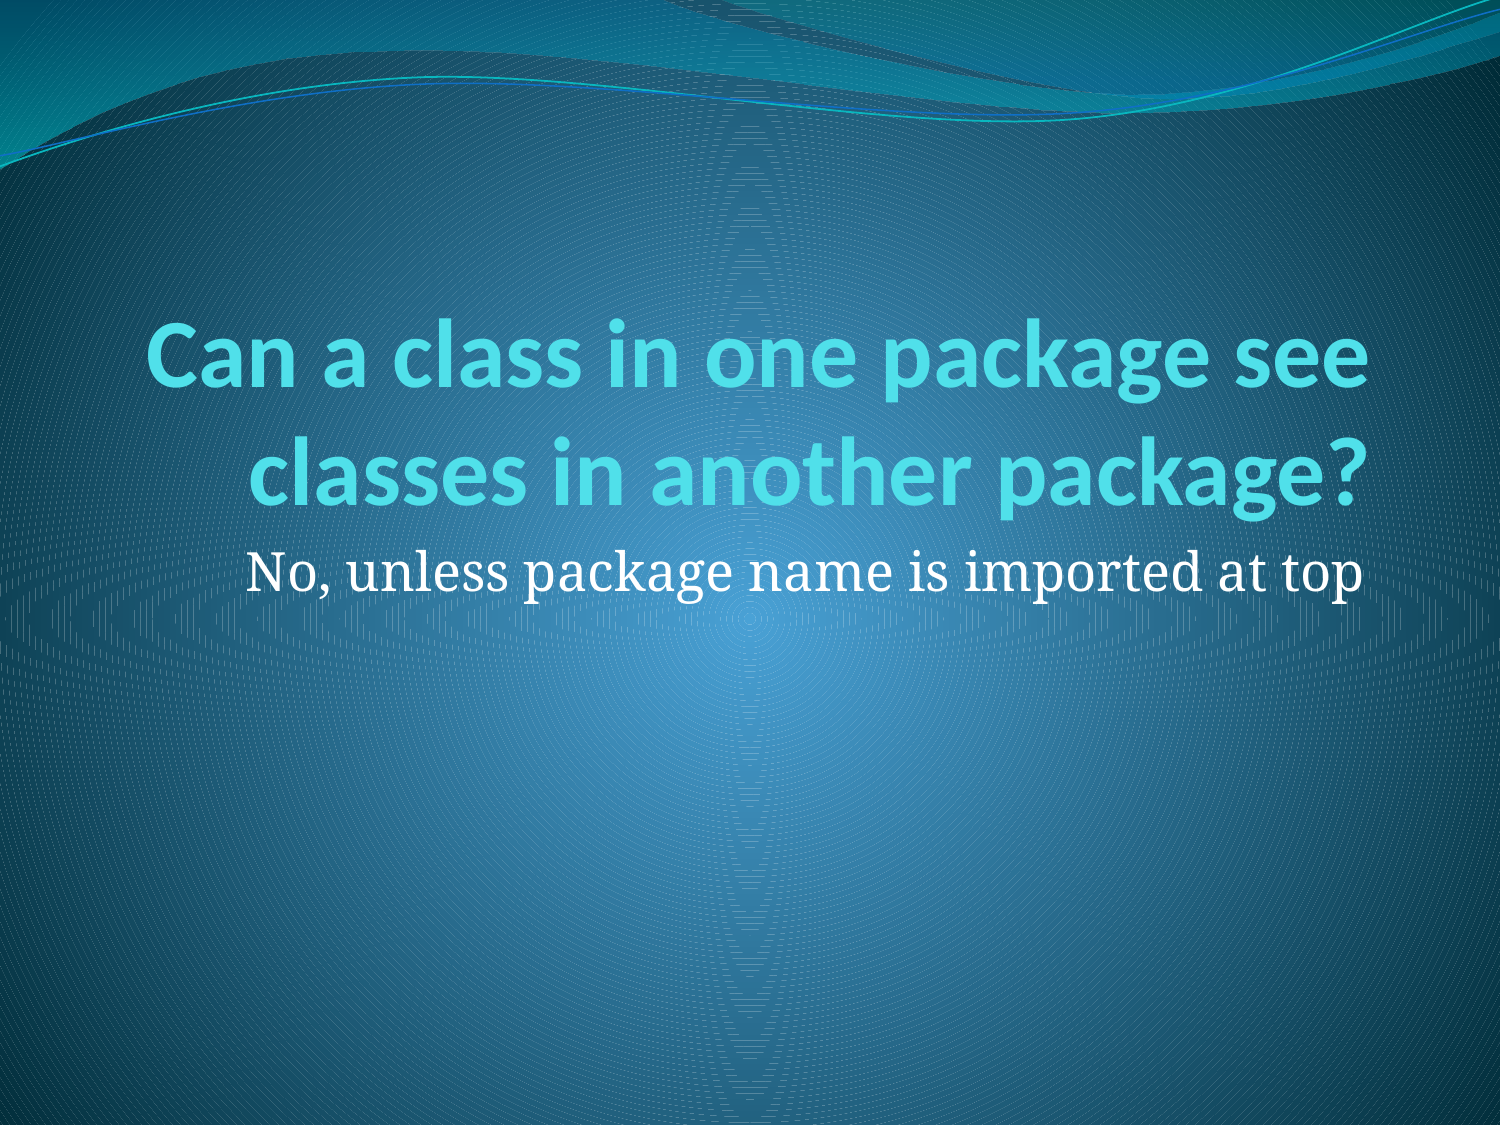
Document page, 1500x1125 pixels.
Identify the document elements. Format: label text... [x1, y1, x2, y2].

title Can a class in one package see classes in another package? [87, 224, 1376, 525]
subtitle No, unless package name is imported at top [87, 529, 1376, 818]
